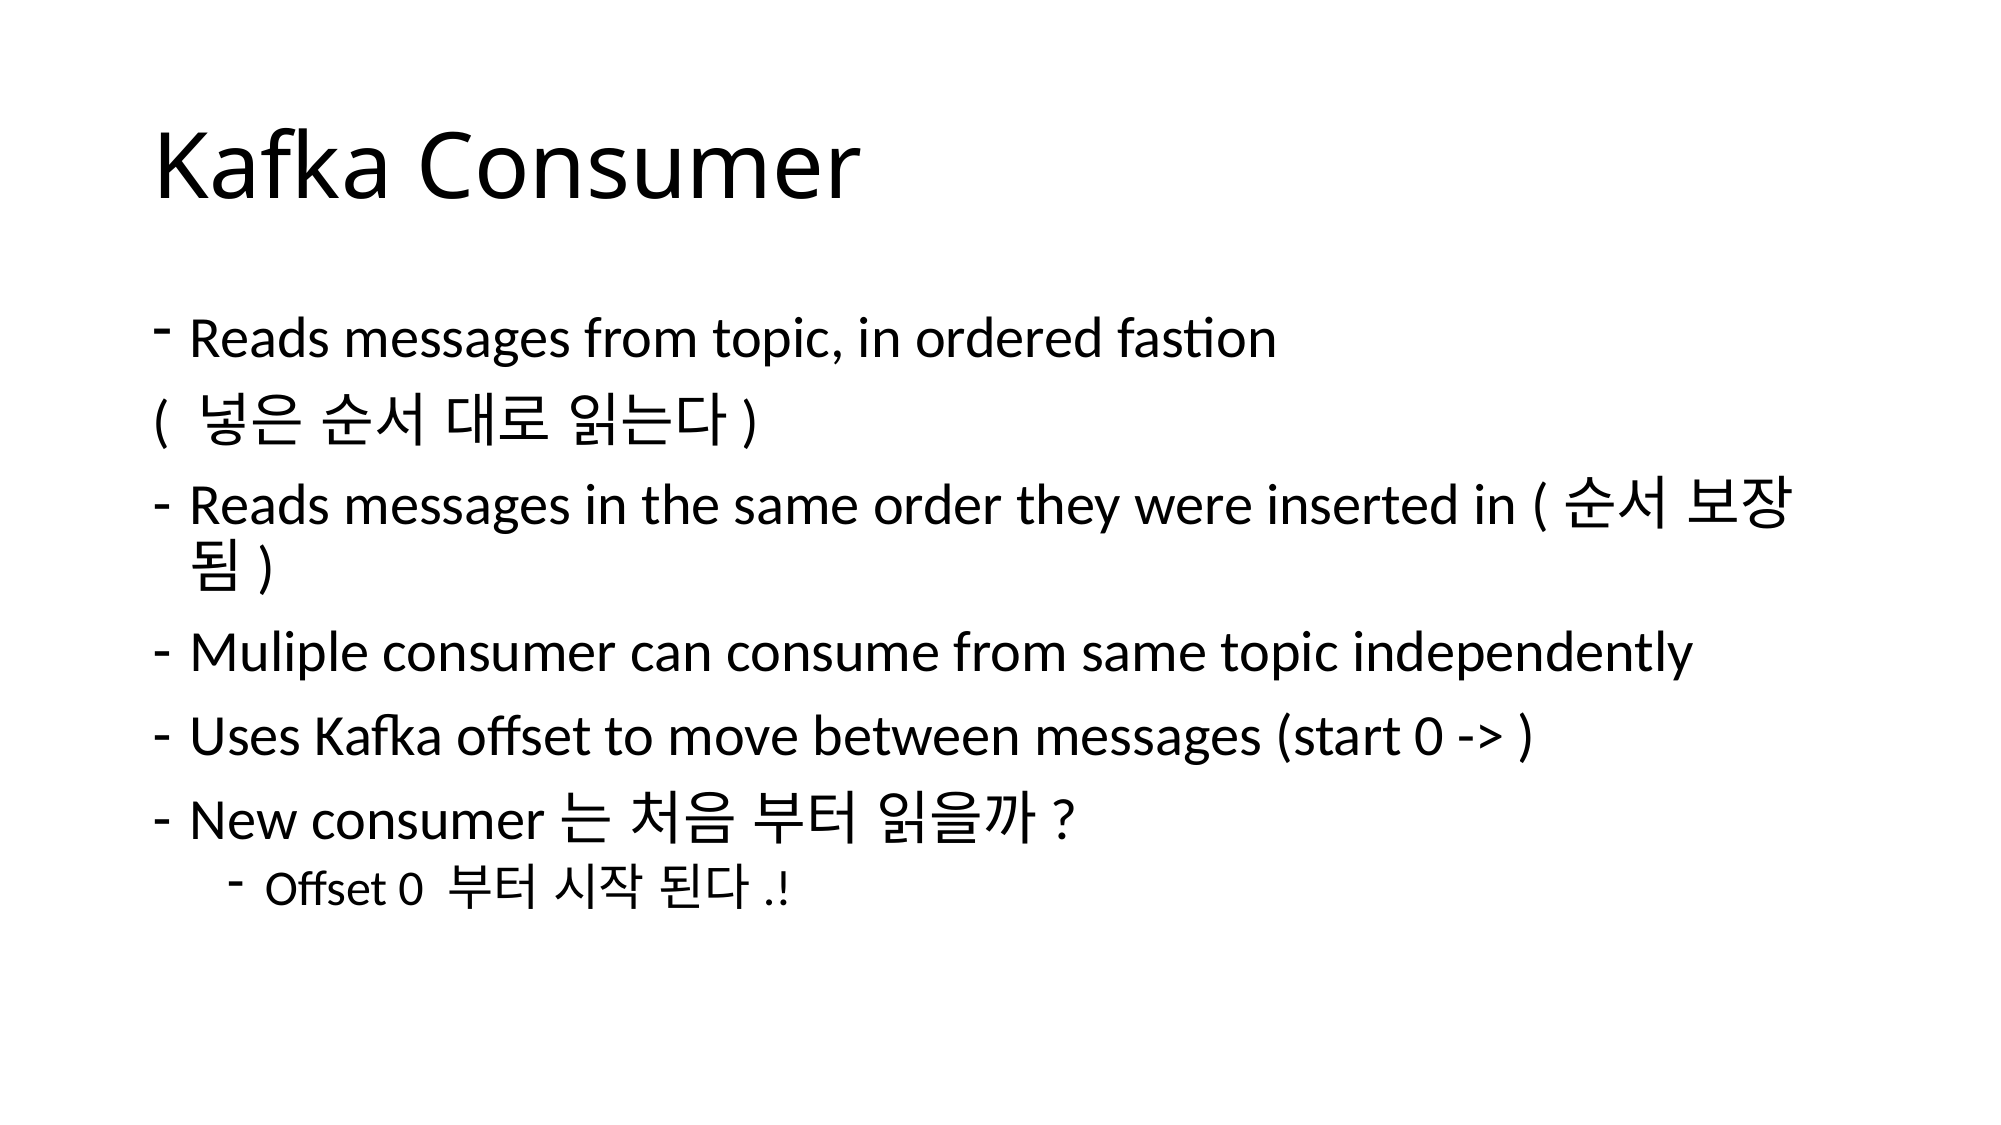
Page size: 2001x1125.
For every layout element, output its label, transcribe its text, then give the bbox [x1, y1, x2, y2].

list Reads messages from topic, in ordered fastion ( 넣은 순서 대로 읽는다) Reads messages in the same order they were inserted in (순서 보장됨) Muliple consumer can consume from same topic independently Uses Kafka offset to move between messages (start 0 -> ) New consumer는 처음 부터 읽을까? Offset 0 부터 시작 된다.! [137, 299, 1863, 1014]
title Kafka Consumer [137, 59, 1863, 278]
